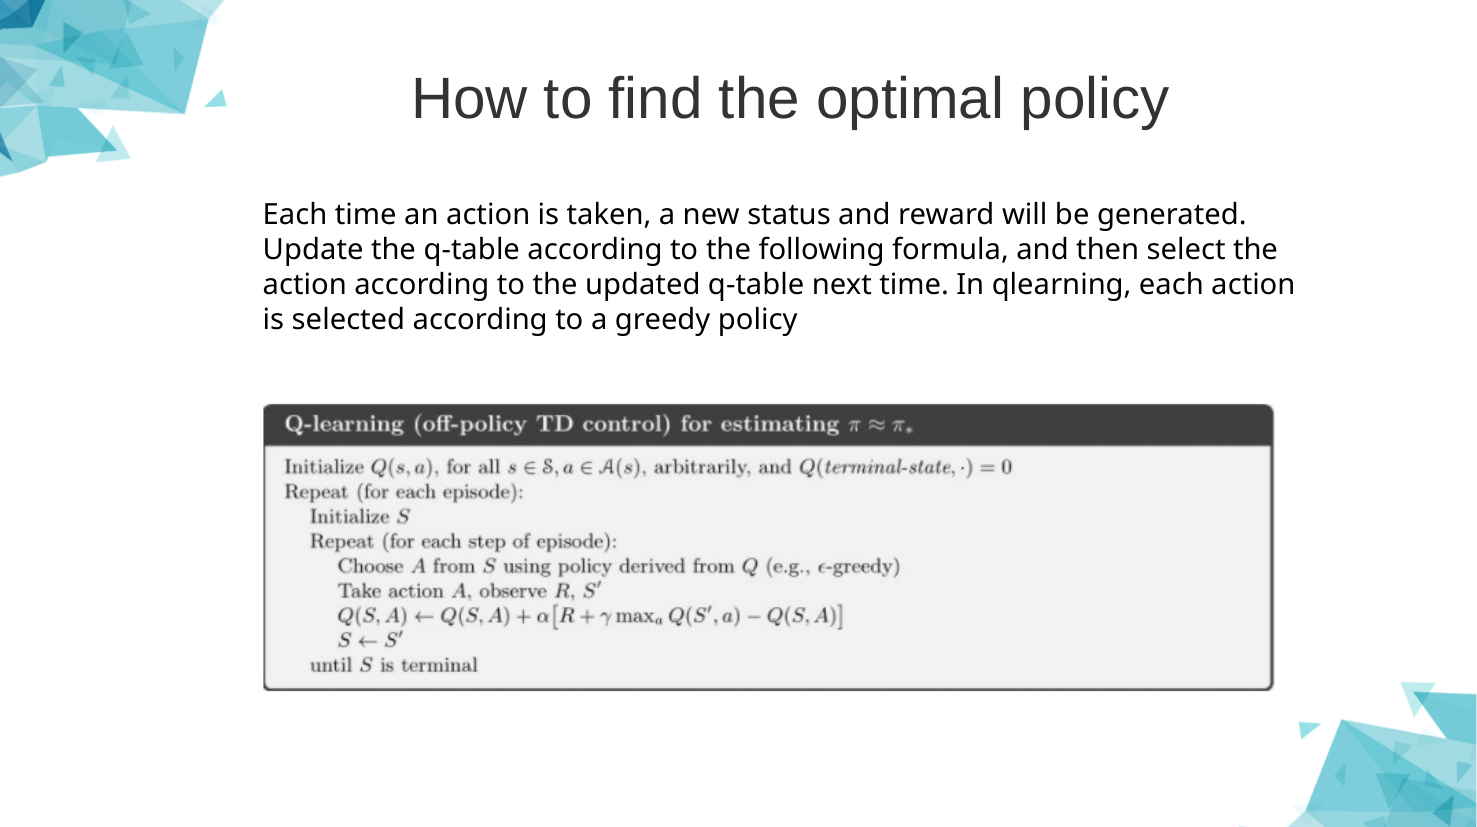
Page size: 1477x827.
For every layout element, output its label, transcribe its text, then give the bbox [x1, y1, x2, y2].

text_box Each time an action is taken, a new status and reward will be generated. Update the q-table according to the following formula, and then select the action according to the updated q-table next time. In qlearning, each action is selected according to a greedy policy [733, 188, 1335, 343]
picture [0, 0, 1477, 827]
text_box How to find the optimal policy [733, 52, 1187, 138]
